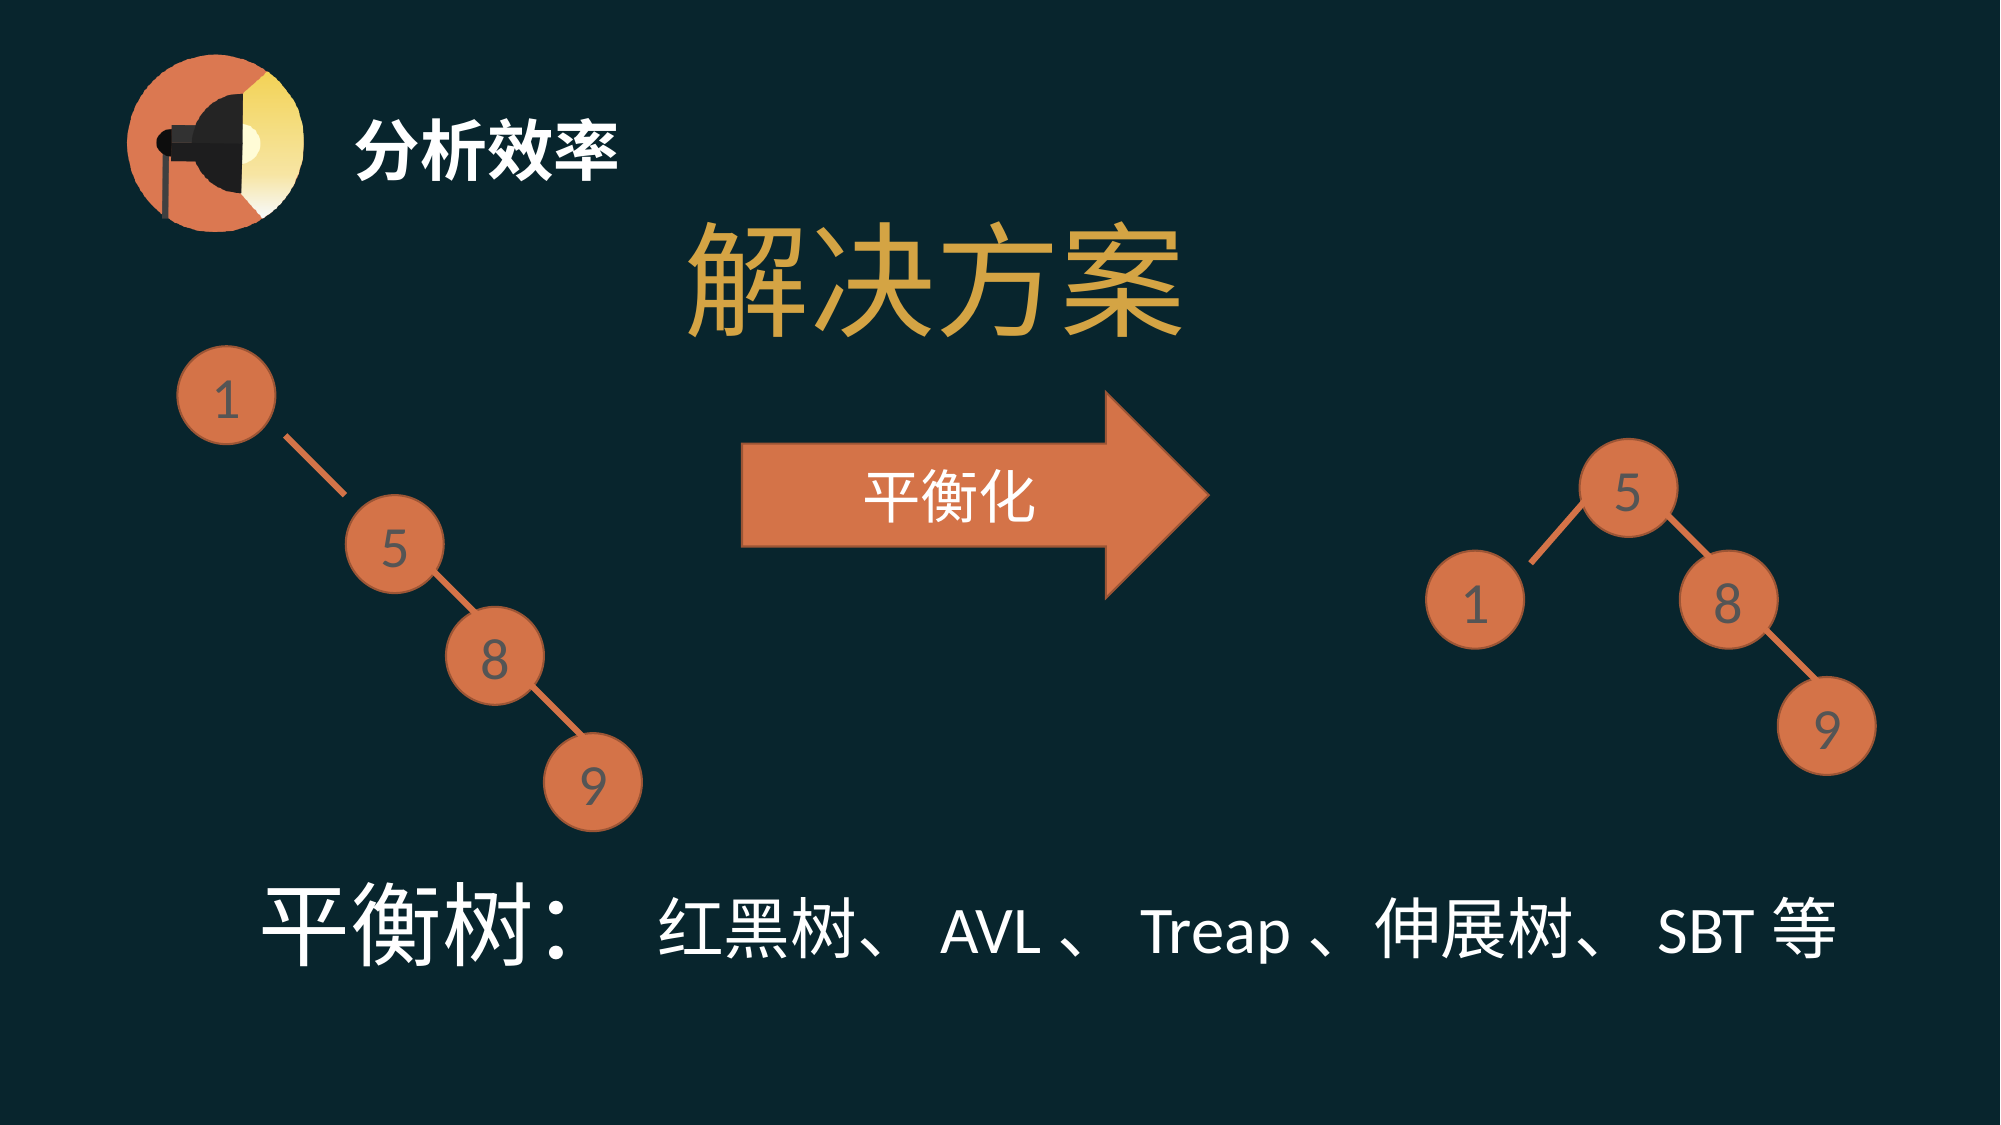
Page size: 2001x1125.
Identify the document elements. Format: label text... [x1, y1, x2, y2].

text_box 5 [1578, 437, 1679, 538]
text_box 1 [176, 345, 277, 446]
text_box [1765, 629, 1826, 690]
text_box 解决方案 [551, 195, 1319, 361]
text_box 8 [1678, 549, 1779, 650]
text_box 平衡化 [740, 389, 1211, 601]
text_box 红黑树、AVL、Treap、伸展树、SBT等 [642, 879, 1853, 975]
text_box 8 [444, 605, 545, 706]
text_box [531, 685, 592, 746]
text_box 9 [542, 732, 643, 833]
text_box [432, 570, 493, 631]
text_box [1530, 499, 1587, 564]
text_box 平衡树： [243, 860, 664, 986]
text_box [1666, 514, 1727, 575]
picture [126, 54, 304, 232]
title 分析效率 [338, 90, 1532, 209]
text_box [285, 435, 345, 496]
text_box 5 [344, 494, 445, 595]
text_box 9 [1776, 675, 1877, 776]
text_box 1 [1425, 549, 1526, 650]
